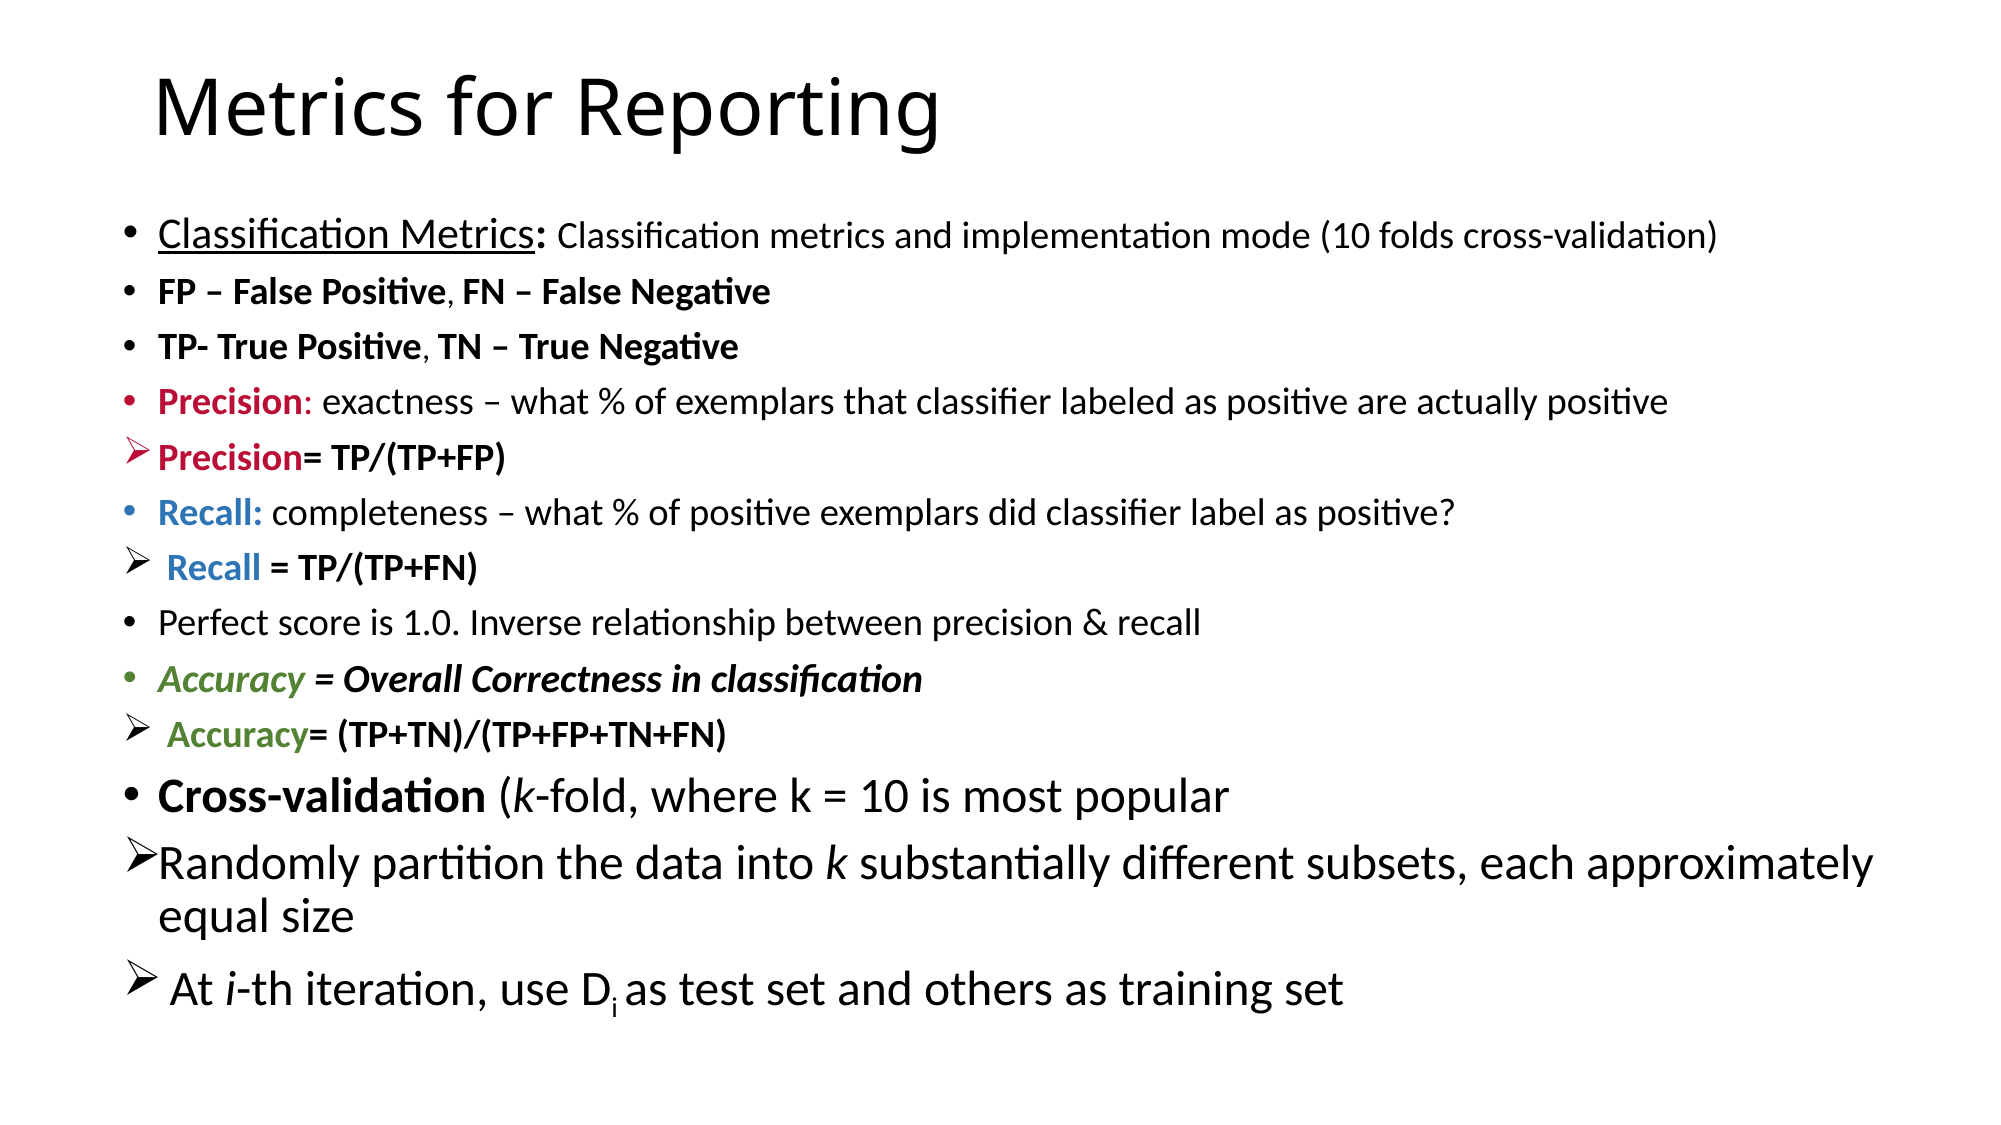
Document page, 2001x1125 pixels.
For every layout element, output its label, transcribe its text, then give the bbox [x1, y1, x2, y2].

list Classification Metrics: Classification metrics and implementation mode (10 folds cross-validation) FP – False Positive, FN – False Negative TP- True Positive, TN – True Negative Precision: exactness – what % of exemplars that classifier labeled as positive are actually positive Precision= TP/(TP+FP) Recall: completeness – what % of positive exemplars did classifier label as positive? Recall = TP/(TP+FN) Perfect score is 1.0. Inverse relationship between precision & recall Accuracy = Overall Correctness in classification Accuracy= (TP+TN)/(TP+FP+TN+FN) Cross-validation (k-fold, where k = 10 is most popular Randomly partition the data into k substantially different subsets, each approximately equal size At i-th iteration, use Di as test set and others as training set [107, 202, 1950, 1033]
title Metrics for Reporting [137, 59, 1863, 161]
